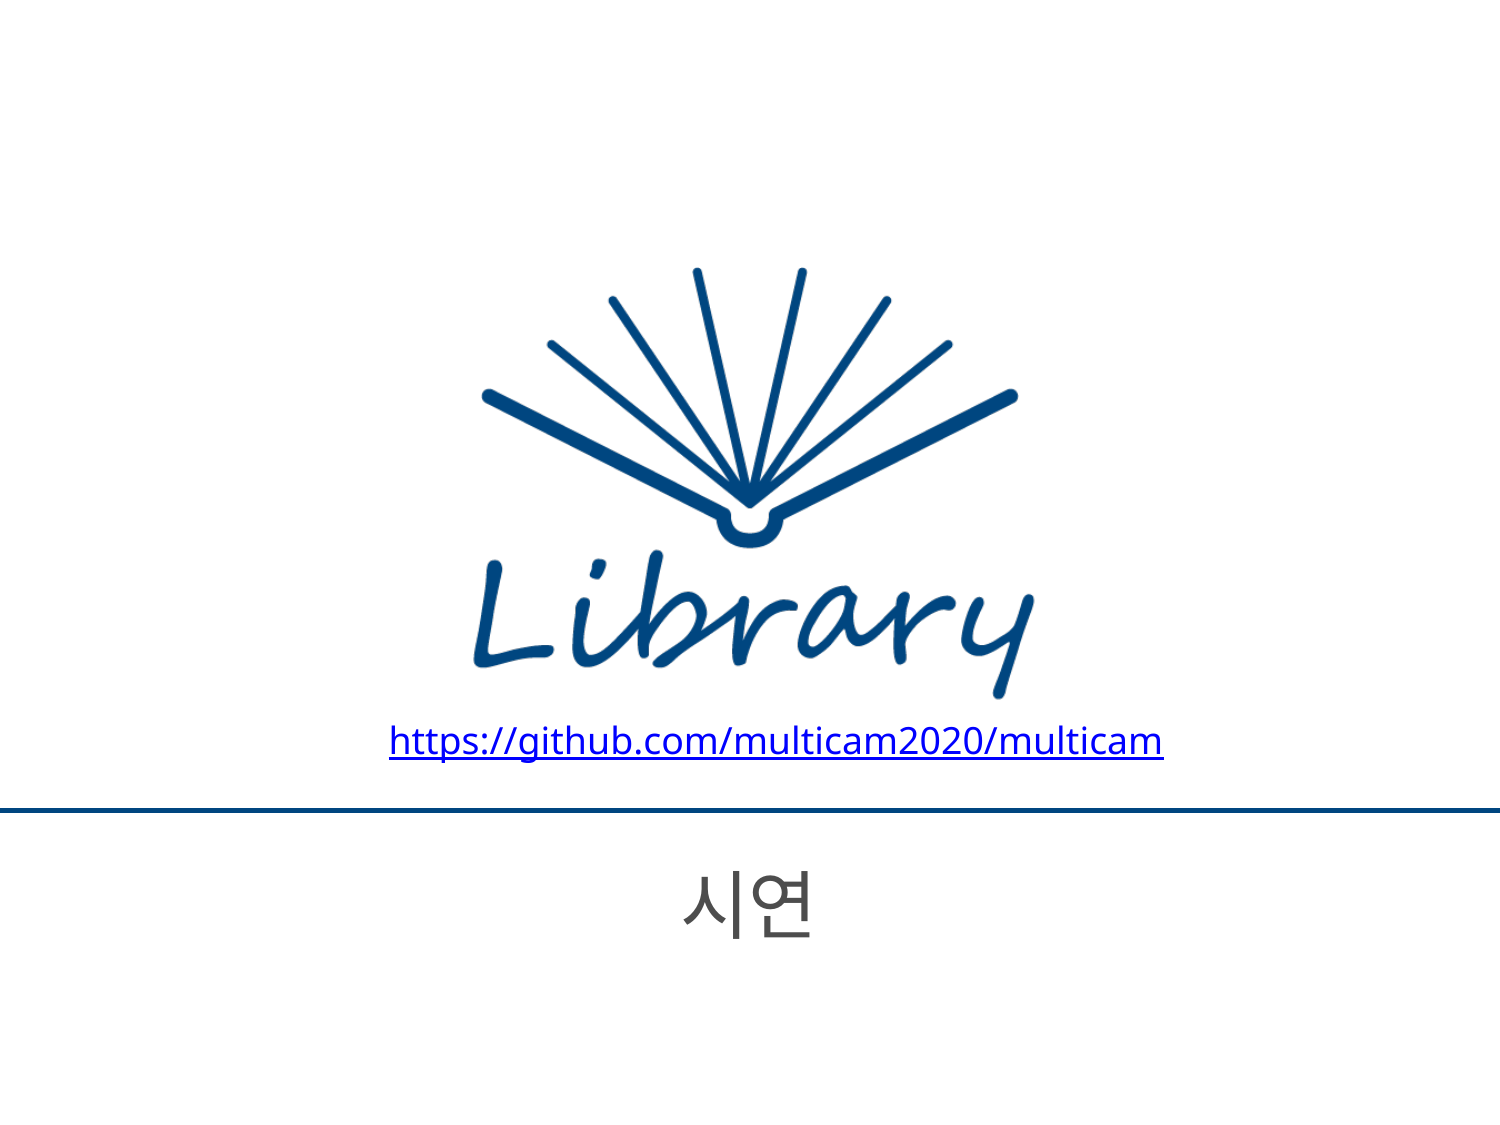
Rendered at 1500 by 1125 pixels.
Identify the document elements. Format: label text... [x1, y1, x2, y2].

subtitle 시연 [224, 850, 1275, 995]
text_box https://github.com/multicam2020/multicam [373, 709, 1250, 776]
picture [459, 266, 1041, 733]
